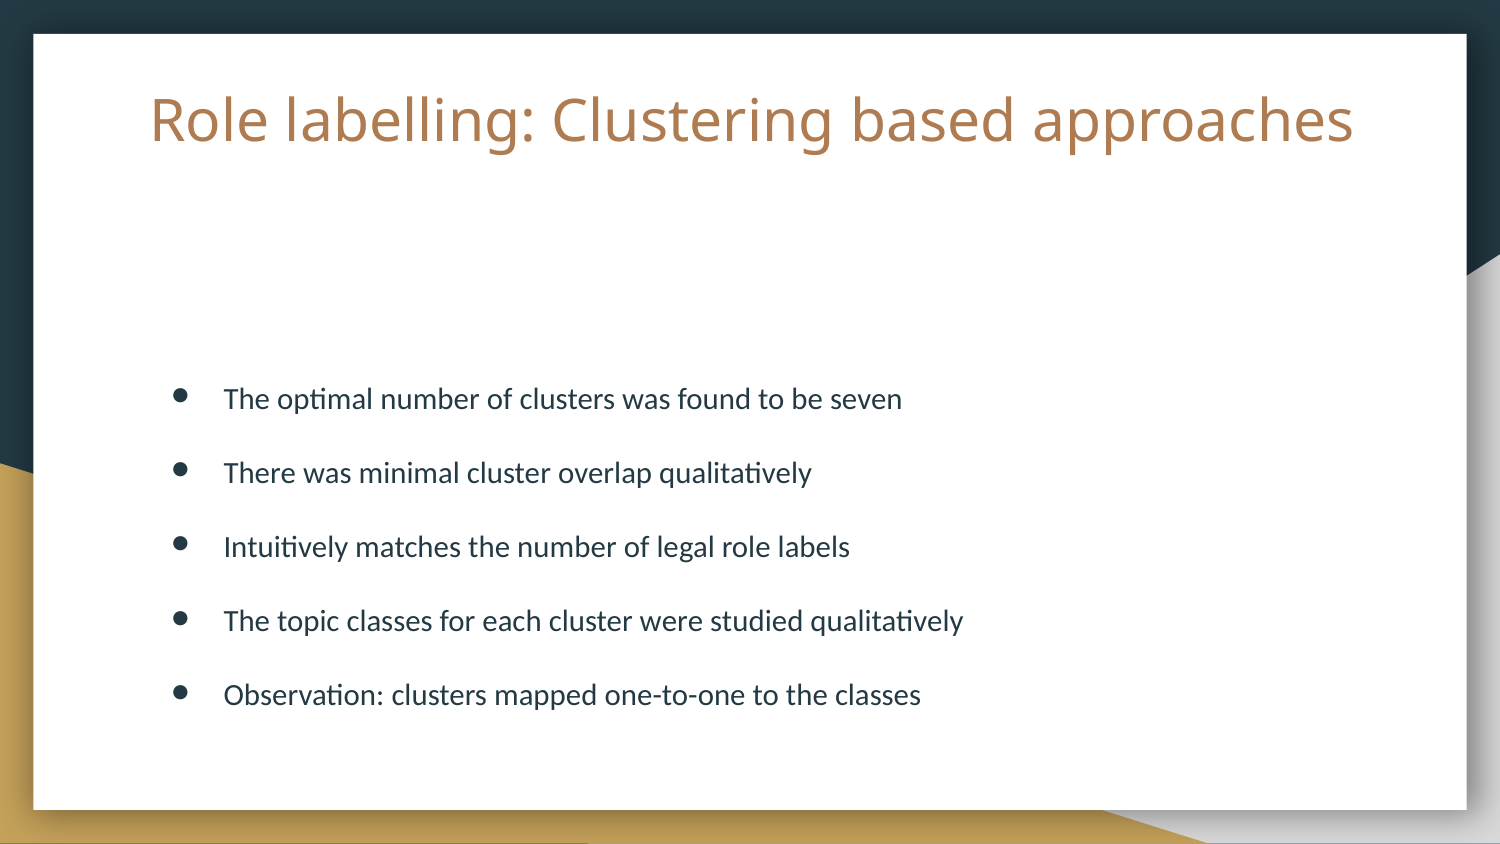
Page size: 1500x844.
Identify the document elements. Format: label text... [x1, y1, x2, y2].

list The optimal number of clusters was found to be seven There was minimal cluster overlap qualitatively Intuitively matches the number of legal role labels The topic classes for each cluster were studied qualitatively Observation: clusters mapped one-to-one to the classes [134, 326, 1366, 729]
title Role labelling: Clustering based approaches [134, 68, 1420, 233]
